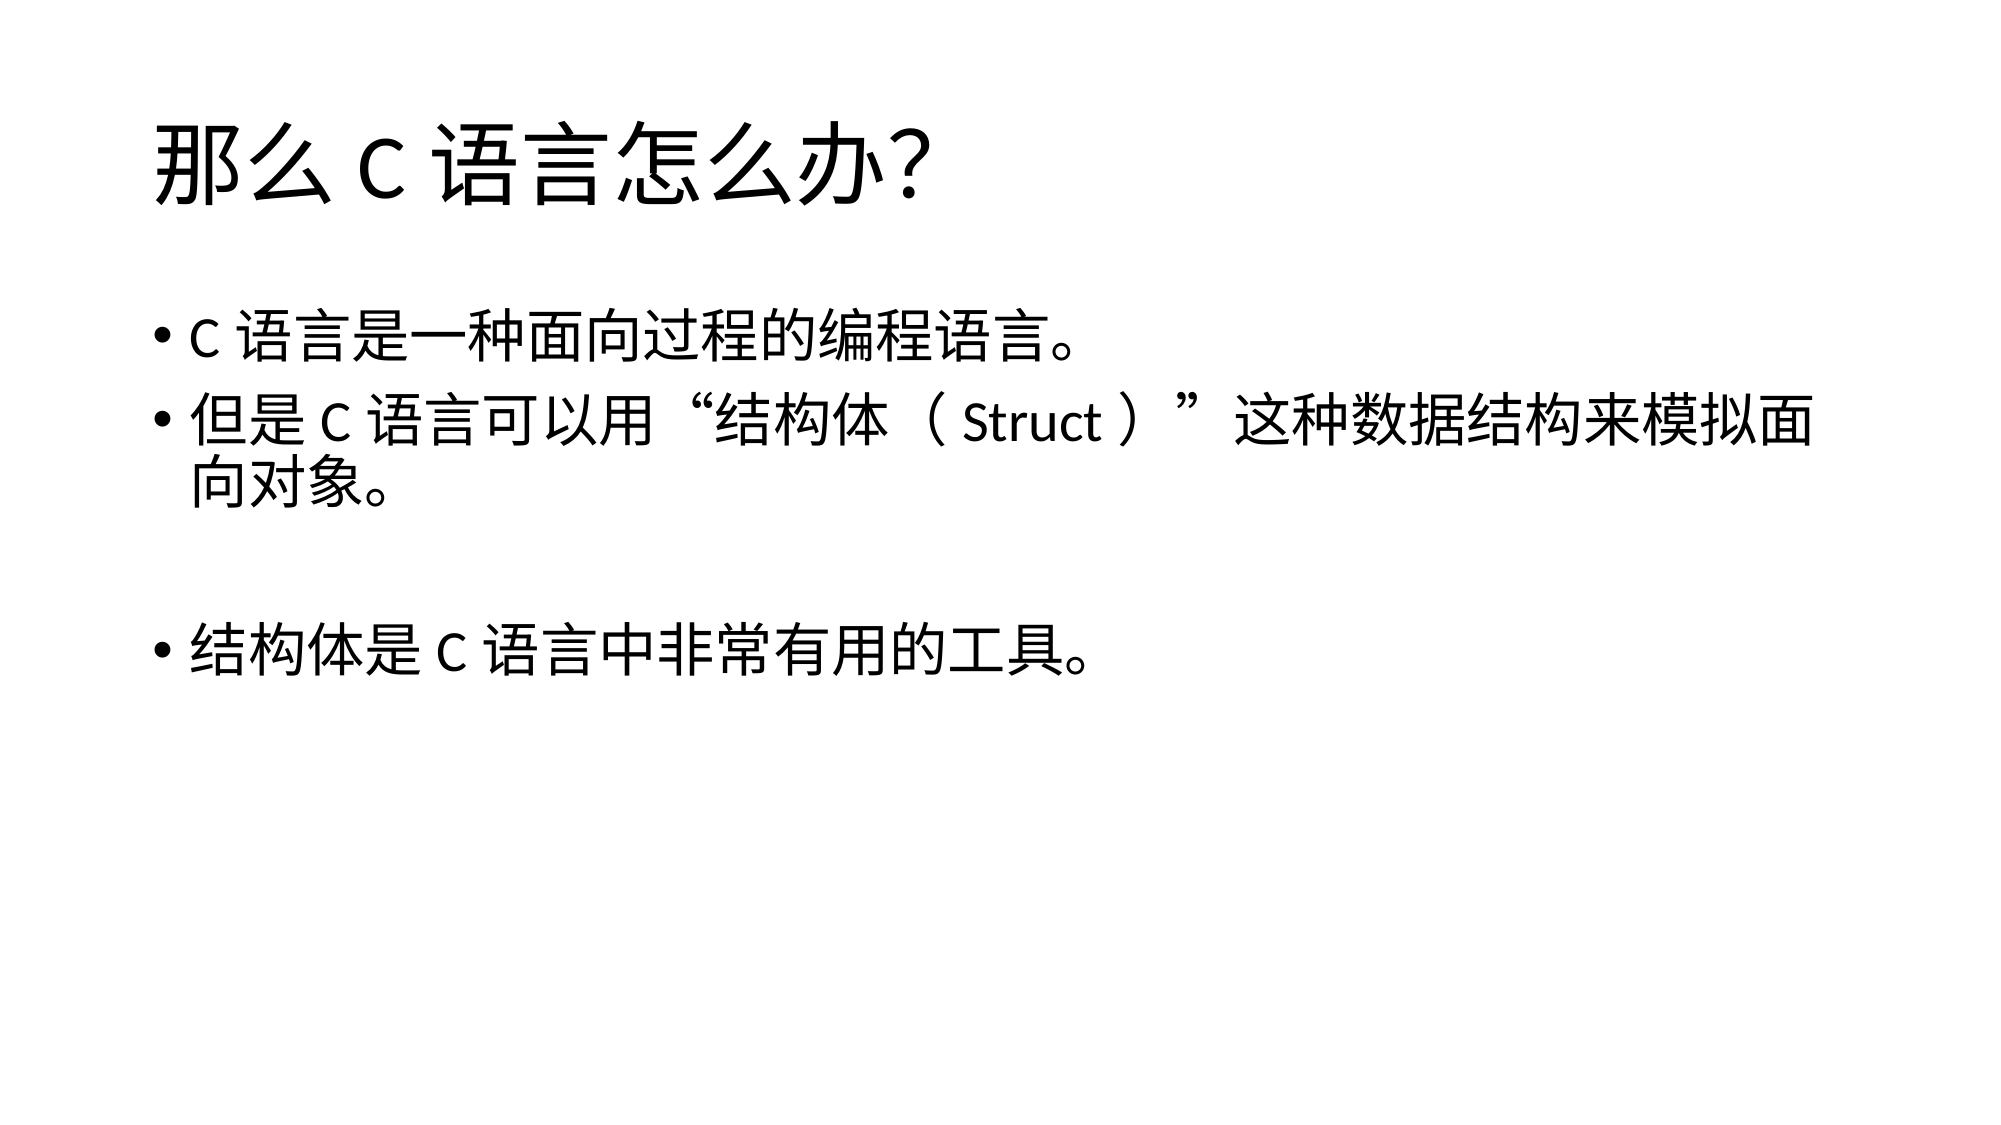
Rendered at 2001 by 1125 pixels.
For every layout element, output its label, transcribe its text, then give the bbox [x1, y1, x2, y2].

list C语言是一种面向过程的编程语言。 但是C语言可以用“结构体（Struct）”这种数据结构来模拟面向对象。 结构体是C语言中非常有用的工具。 [137, 299, 1863, 1014]
title 那么C语言怎么办？ [137, 59, 1863, 278]
